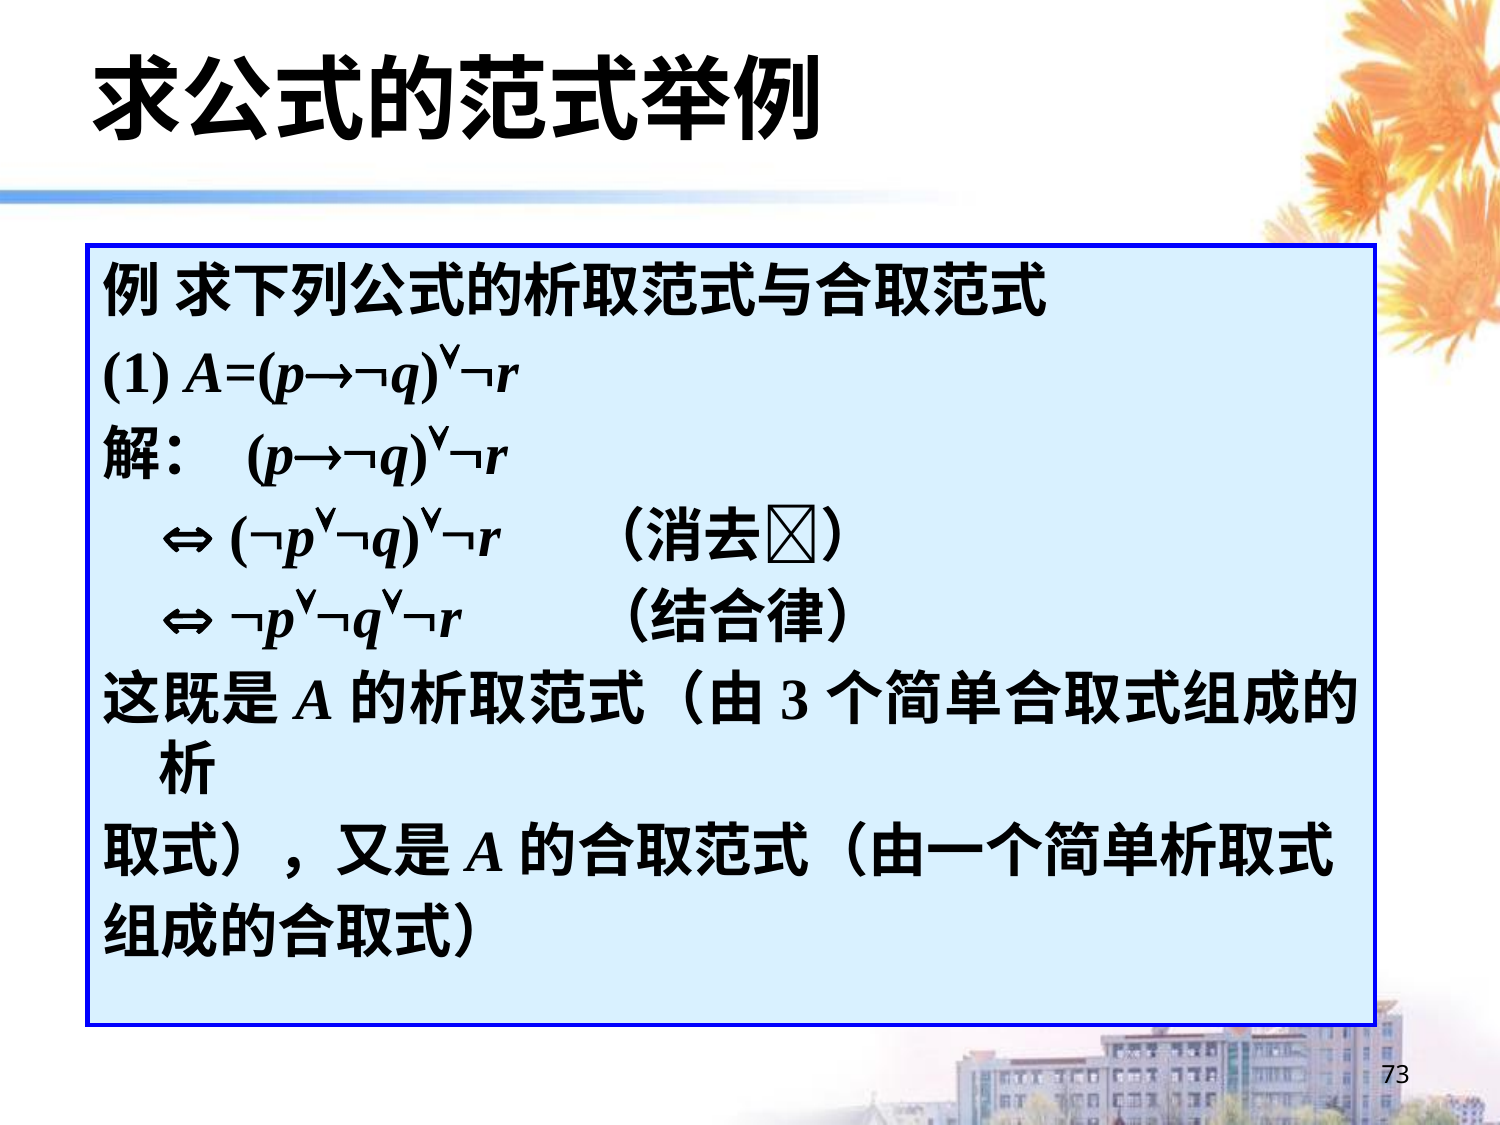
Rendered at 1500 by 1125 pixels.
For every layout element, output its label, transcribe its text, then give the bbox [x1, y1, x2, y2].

slide_number 73 [1074, 1024, 1426, 1101]
picture [0, 0, 1500, 1125]
list 例 求下列公式的析取范式与合取范式 (1) A=(pq)r 解： (pq)r  (pq)r （消去）  pqr （结合律） 这既是A的析取范式（由3个简单合取式组成的析 取式），又是A的合取范式（由一个简单析取式 组成的合取式） [87, 245, 1376, 1025]
title 求公式的范式举例 [75, 30, 1388, 162]
